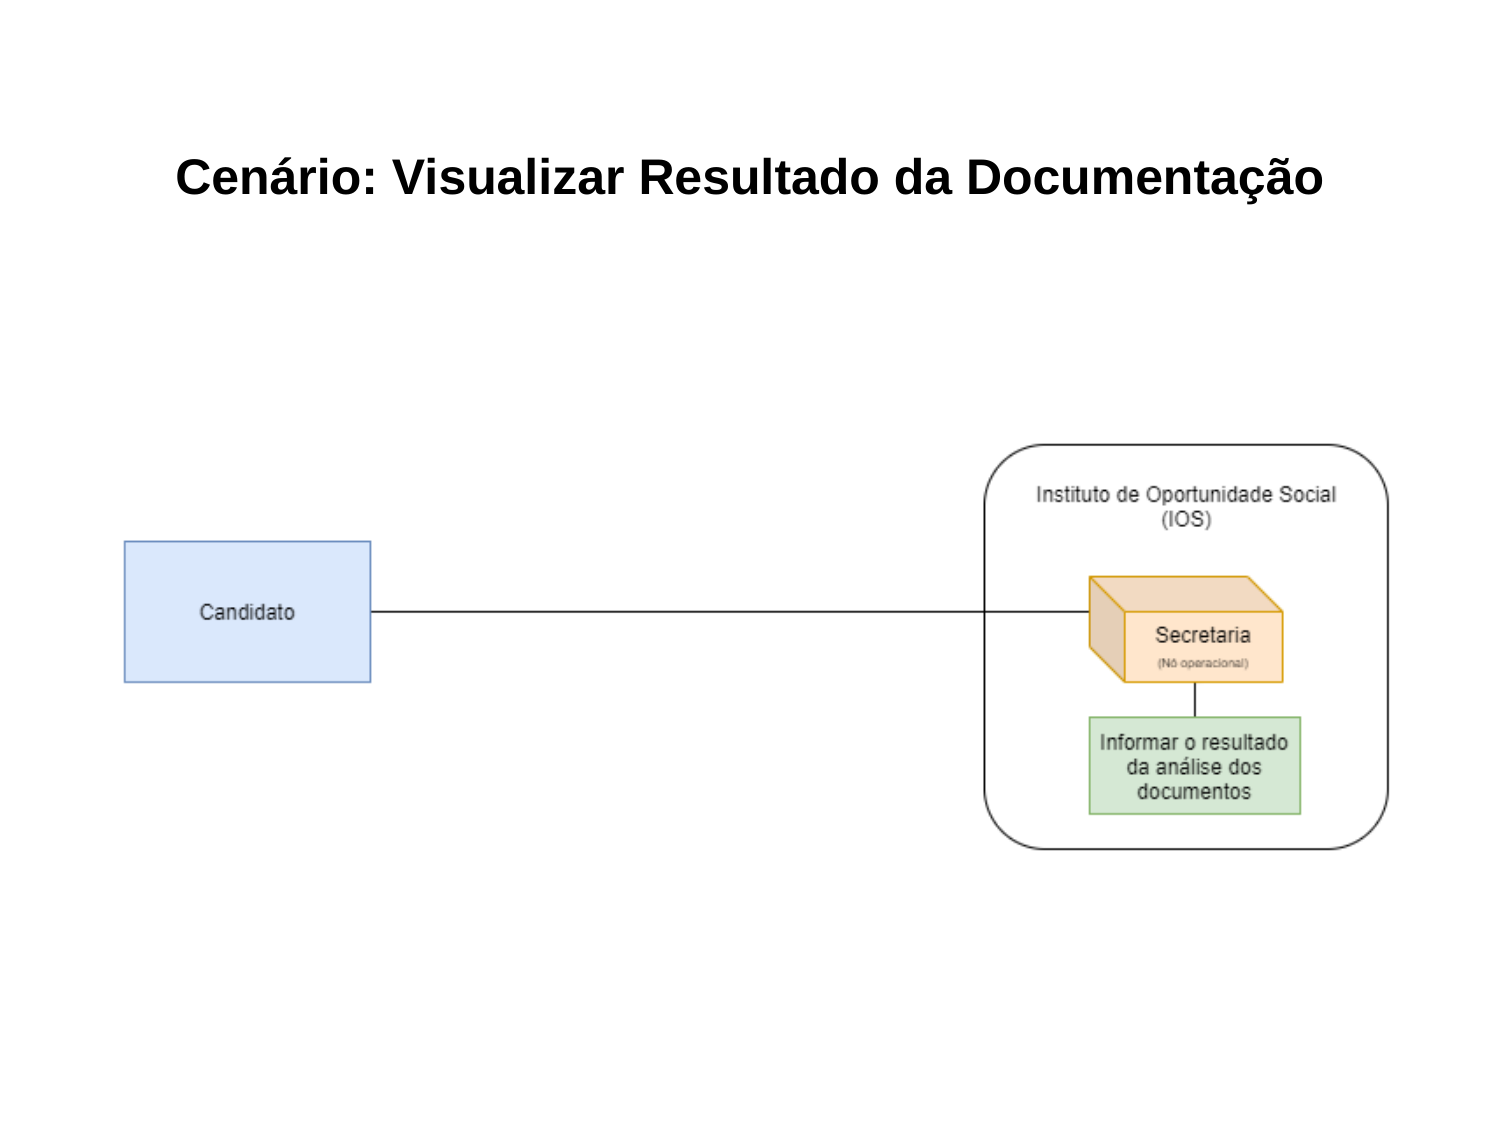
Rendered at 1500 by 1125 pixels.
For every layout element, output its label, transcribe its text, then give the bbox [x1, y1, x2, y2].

picture [111, 432, 1412, 875]
text_box Cenário: Visualizar Resultado da Documentação [0, 137, 1500, 212]
